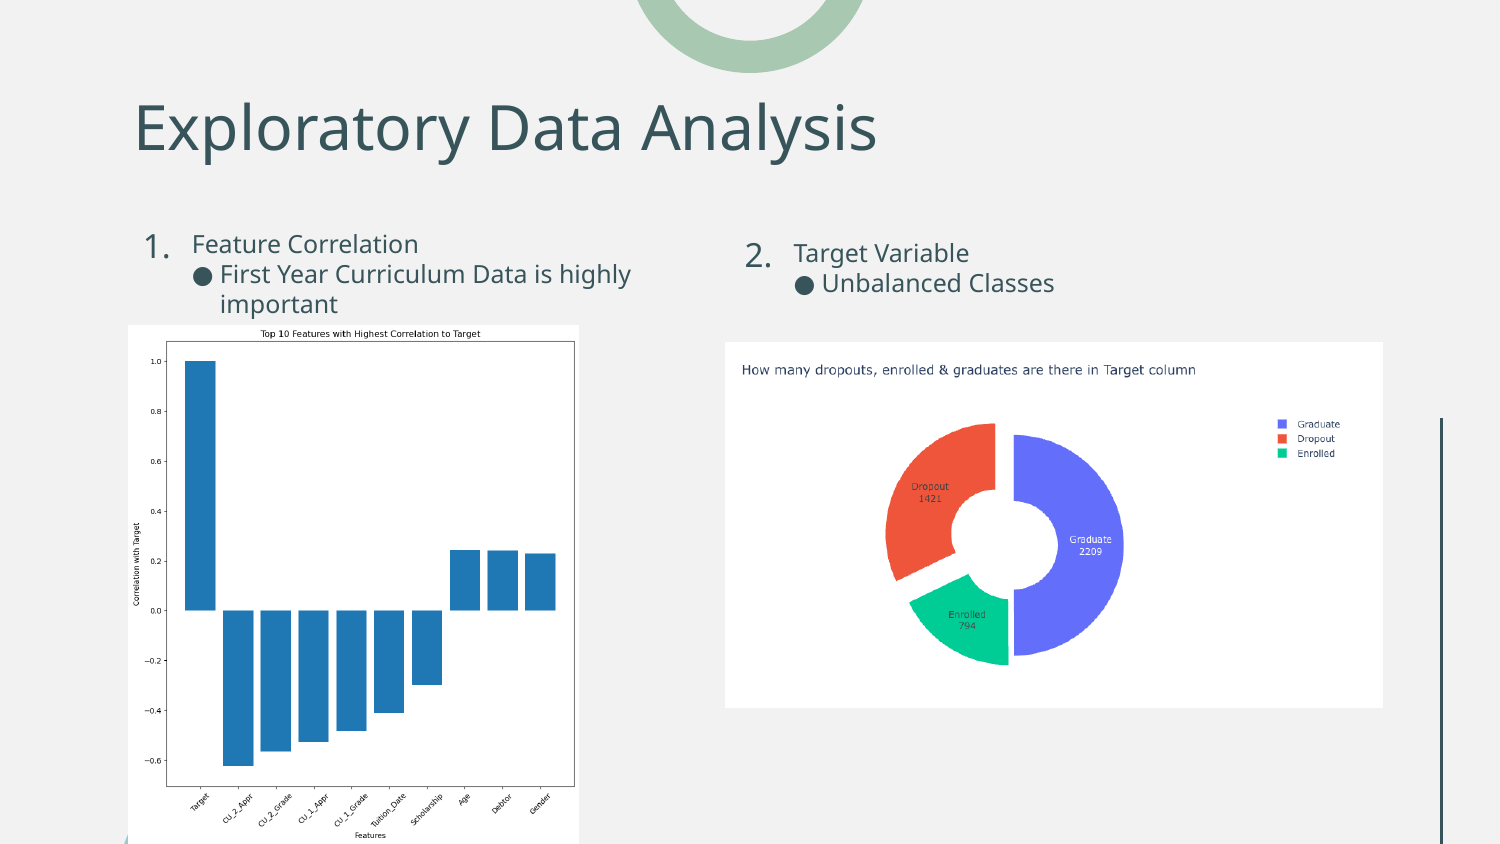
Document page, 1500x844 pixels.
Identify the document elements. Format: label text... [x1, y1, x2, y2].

text_box Target Variable Unbalanced Classes [778, 222, 1353, 310]
title Exploratory Data Analysis [118, 72, 1382, 167]
picture [127, 325, 579, 844]
text_box 1. [127, 214, 191, 276]
picture [724, 342, 1383, 708]
text_box Feature Correlation First Year Curriculum Data is highly important [176, 213, 751, 302]
text_box 2. [751, 222, 792, 285]
